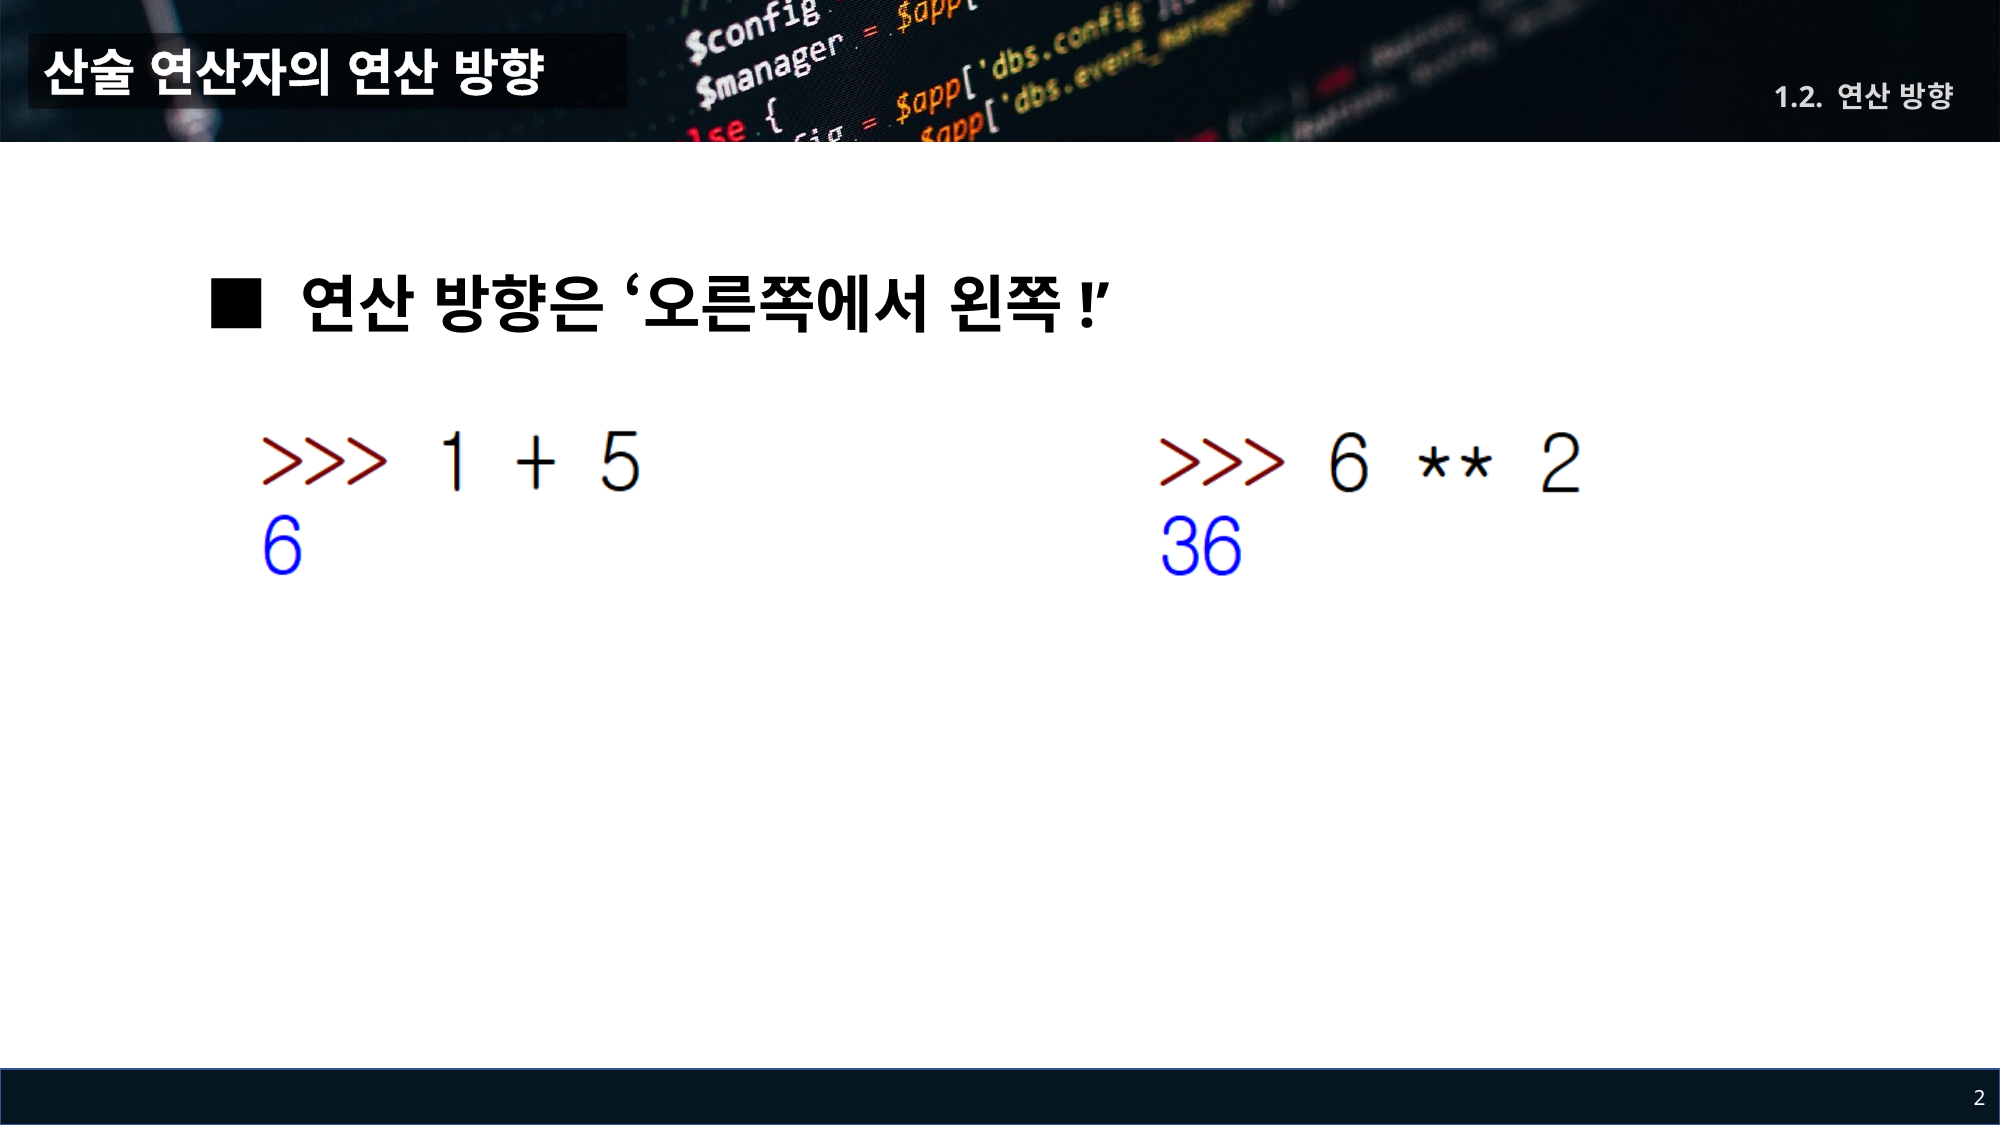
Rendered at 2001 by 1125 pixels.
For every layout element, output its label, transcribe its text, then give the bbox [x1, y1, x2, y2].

picture [256, 422, 658, 583]
picture [1155, 420, 1595, 582]
picture [0, 0, 2000, 142]
text_box ■ 연산 방향은 ‘오른쪽에서 왼쪽!’ [190, 257, 1126, 347]
text_box 2 [0, 1068, 2000, 1125]
